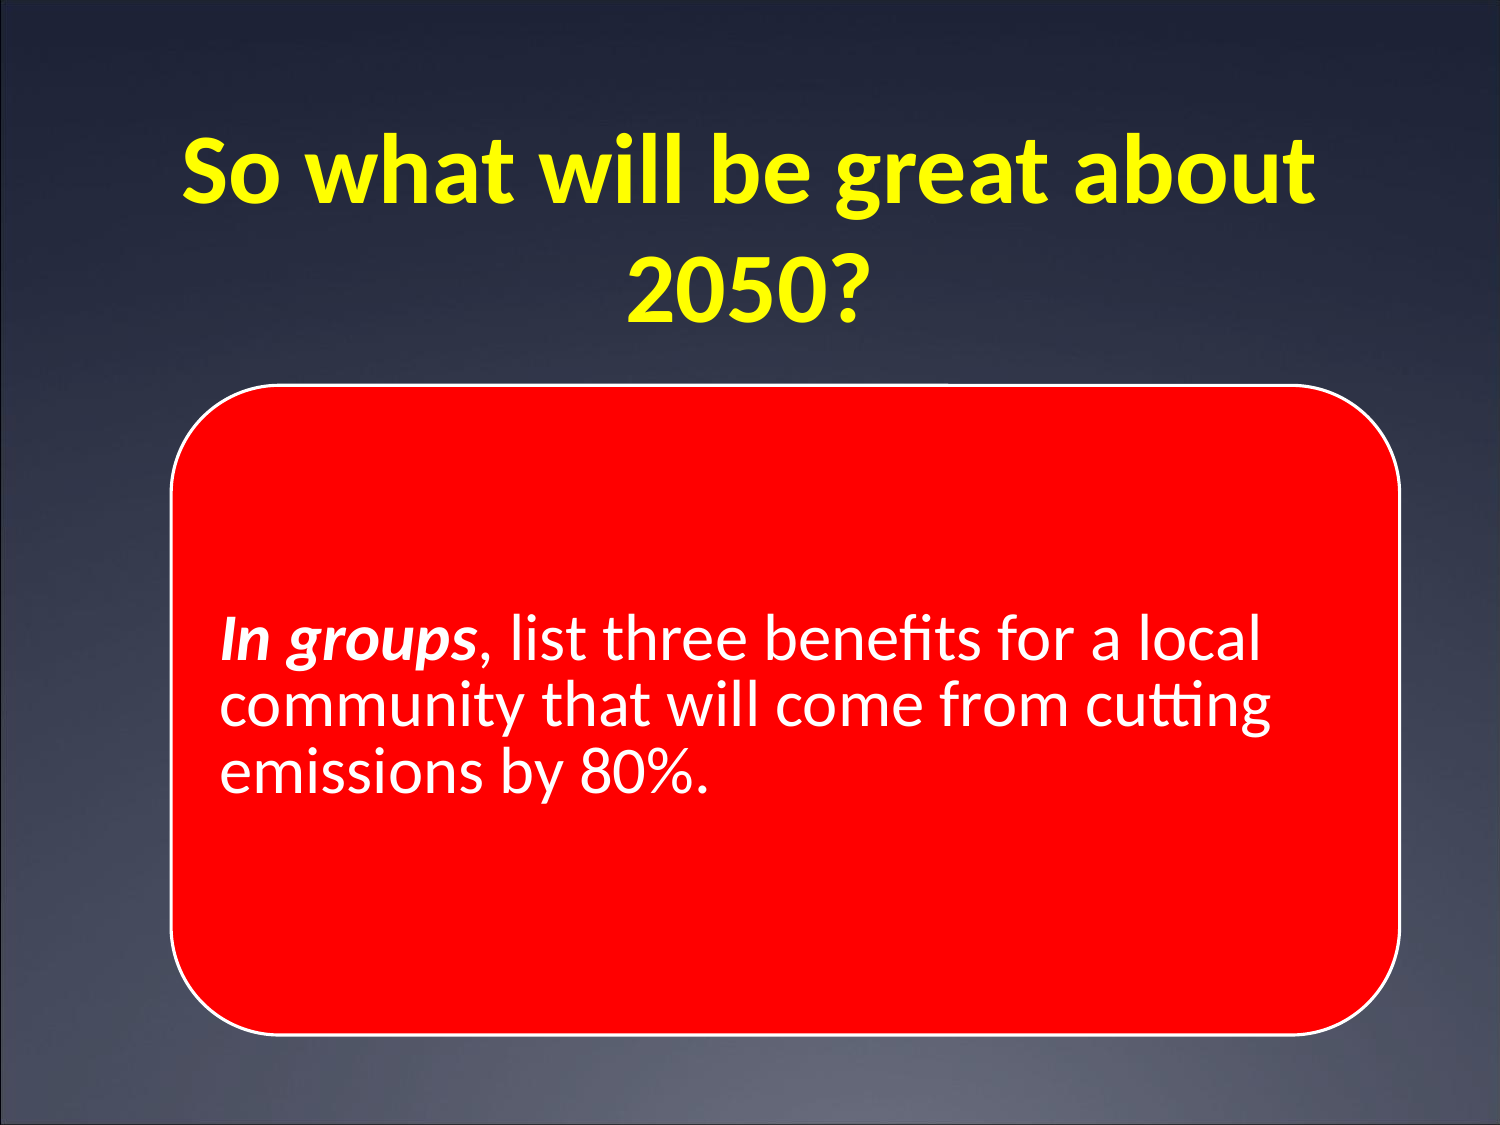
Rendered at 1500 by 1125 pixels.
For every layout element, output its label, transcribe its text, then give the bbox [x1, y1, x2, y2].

title So what will be great about 2050? [100, 95, 1400, 226]
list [170, 384, 1401, 1037]
picture [0, 0, 1500, 1125]
